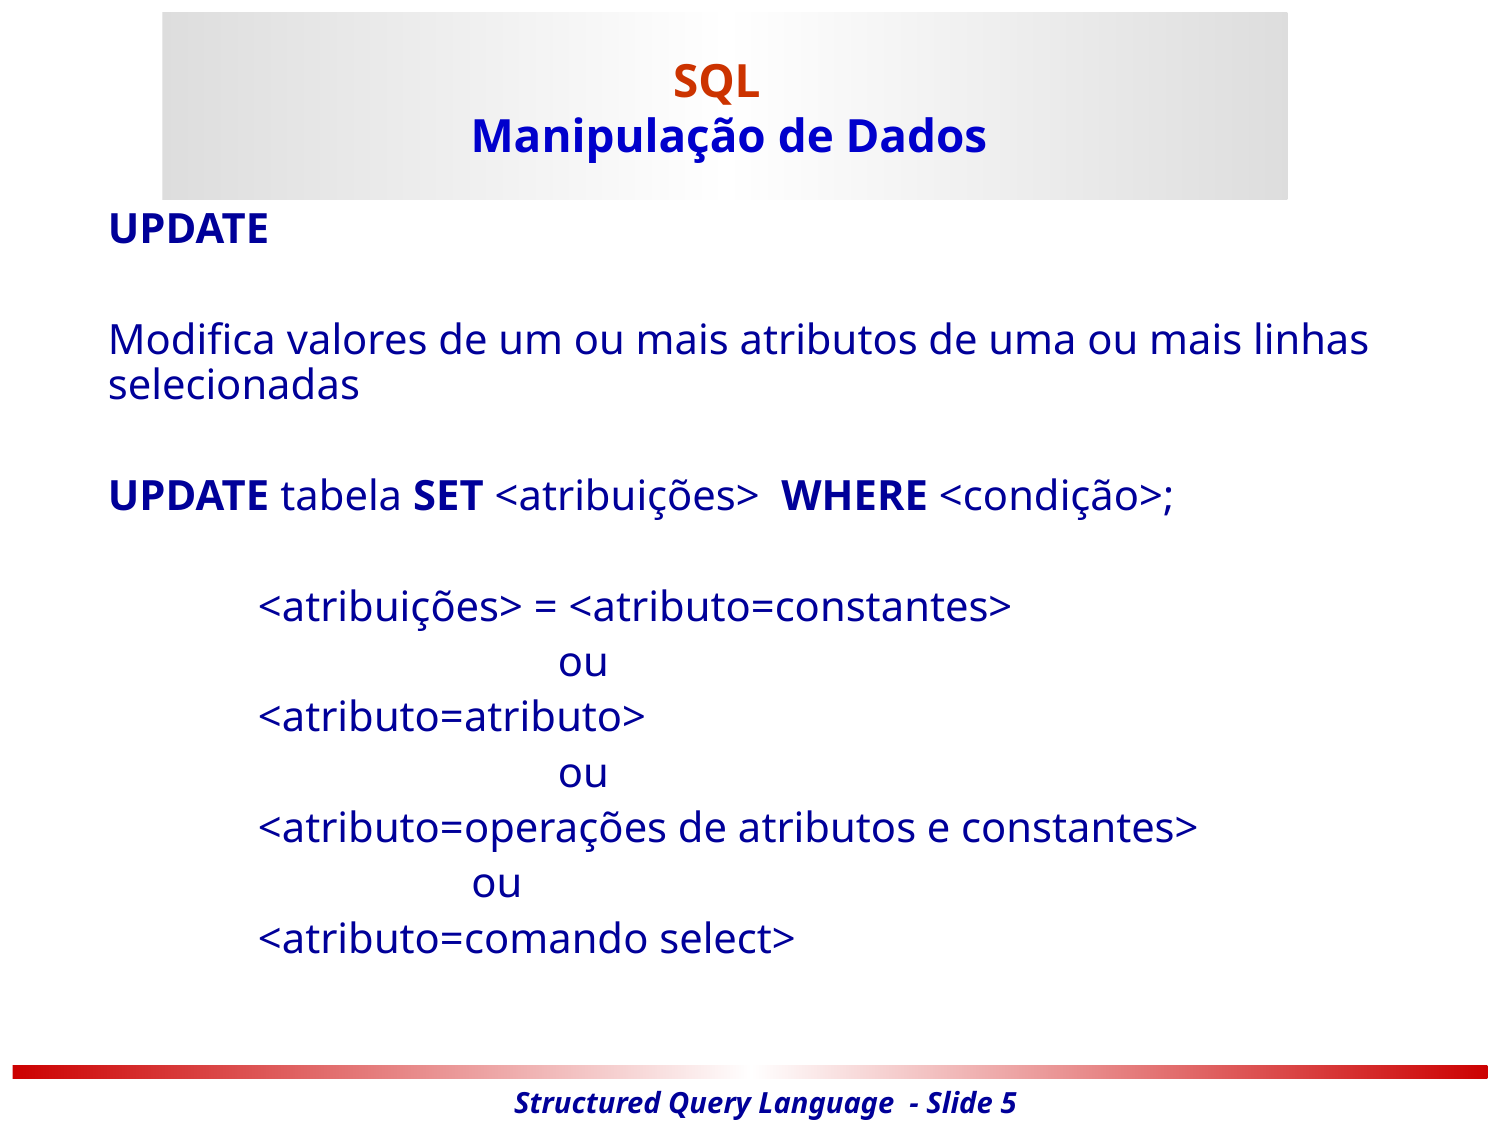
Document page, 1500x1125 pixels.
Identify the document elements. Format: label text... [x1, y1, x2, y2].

title SQL Manipulação de Dados [49, 4, 1397, 199]
list UPDATE Modifica valores de um ou mais atributos de uma ou mais linhas selecionadas UPDATE tabela SET <atribuições> WHERE <condição>; <atribuições> = <atributo=constantes> ou <atributo=atributo> ou <atributo=operações de atributos e constantes> ou <atributo=comando select> [37, 199, 1451, 1025]
